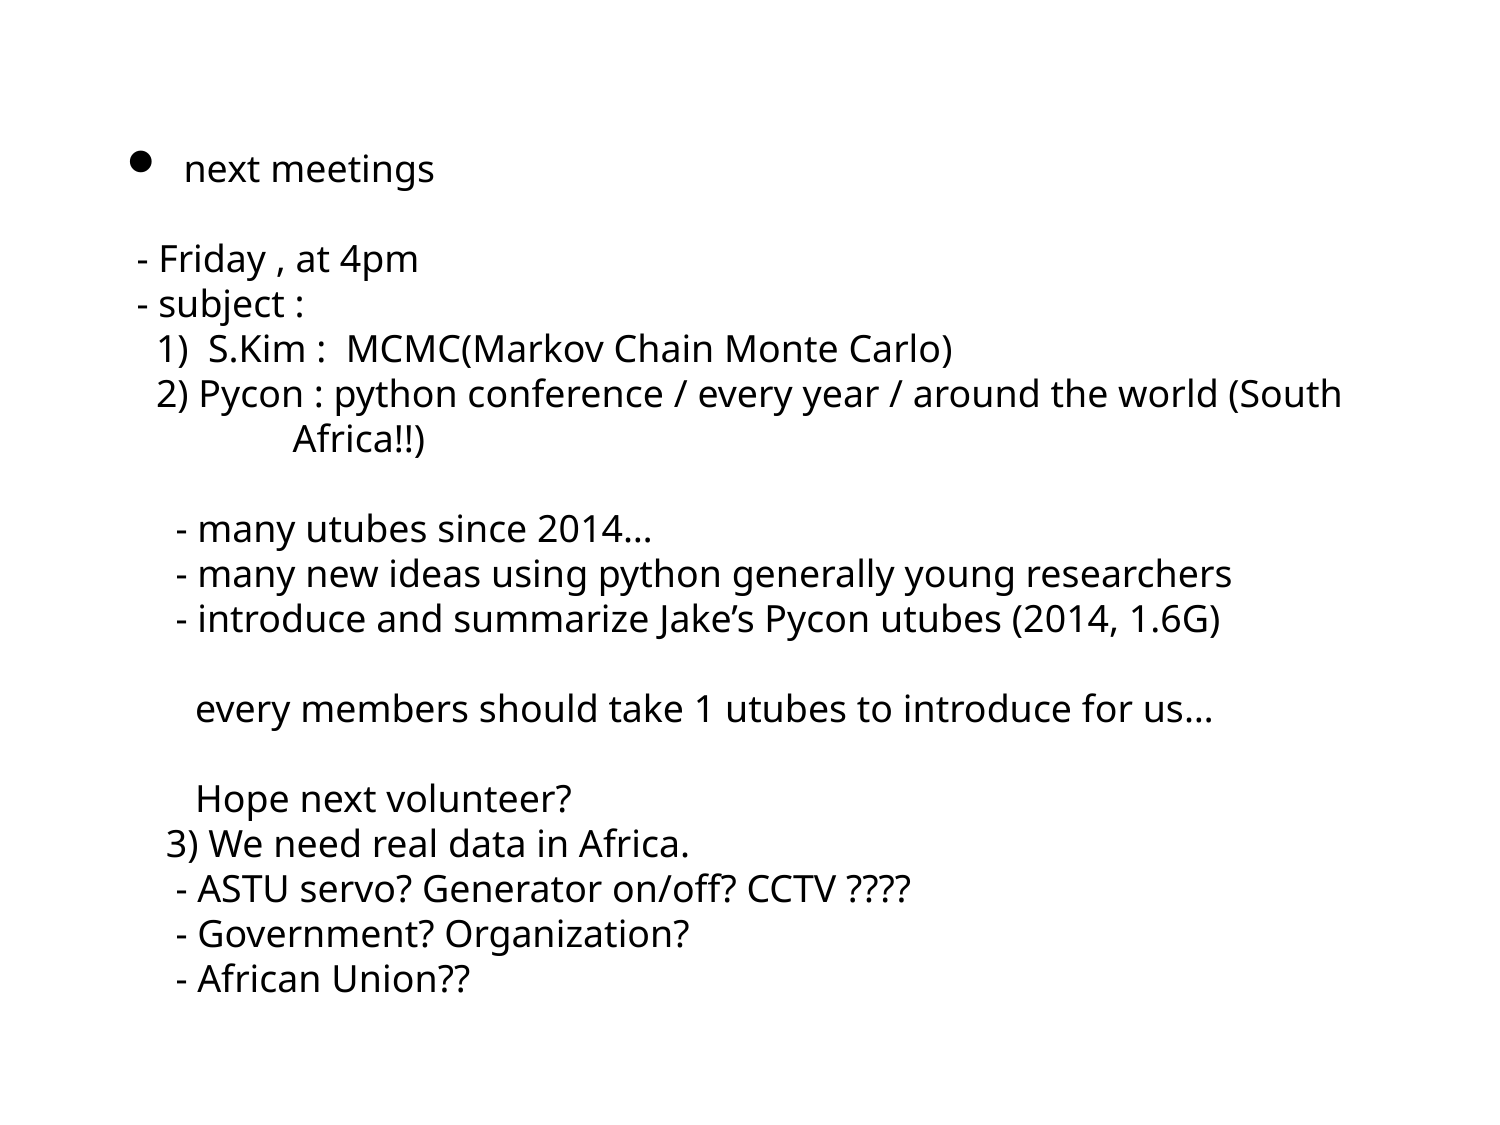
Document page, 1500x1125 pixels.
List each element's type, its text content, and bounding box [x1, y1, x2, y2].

text_box next meetings - Friday , at 4pm - subject : 1) S.Kim : MCMC(Markov Chain Monte Carlo) 2) Pycon : python conference / every year / around the world (South Africa!!) - many utubes since 2014… - many new ideas using python generally young researchers - introduce and summarize Jake’s Pycon utubes (2014, 1.6G) every members should take 1 utubes to introduce for us… Hope next volunteer? 3) We need real data in Africa. - ASTU servo? Generator on/off? CCTV ???? - Government? Organization? - African Union?? [112, 137, 1471, 1052]
